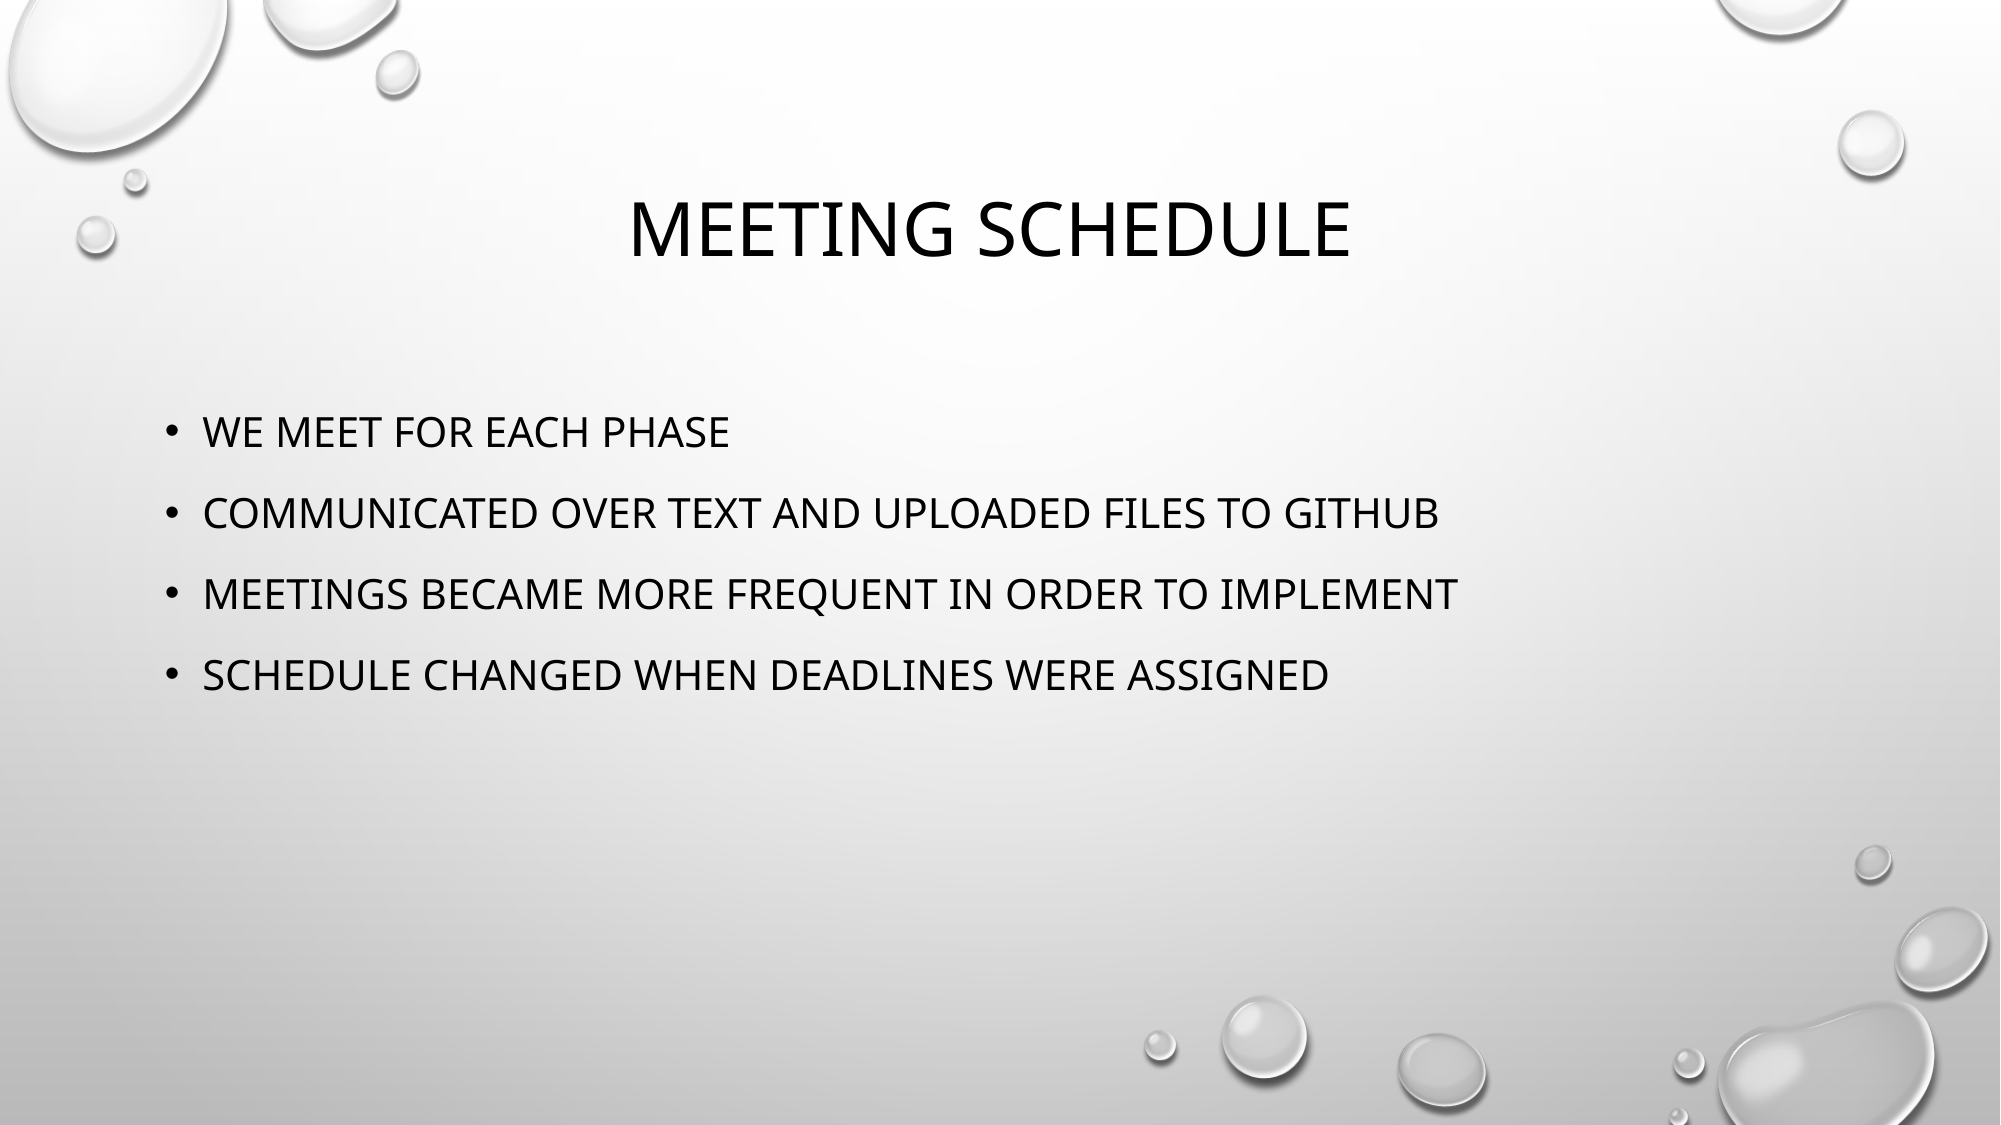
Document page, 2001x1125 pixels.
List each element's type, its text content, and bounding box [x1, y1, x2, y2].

list We meet for each phase Communicated over text and uploaded files to github Meetings became more frequent in order to implement Schedule changed when deadlines were assigned [149, 388, 1850, 950]
title Meeting Schedule [149, 101, 1851, 364]
picture [0, 0, 2000, 1125]
